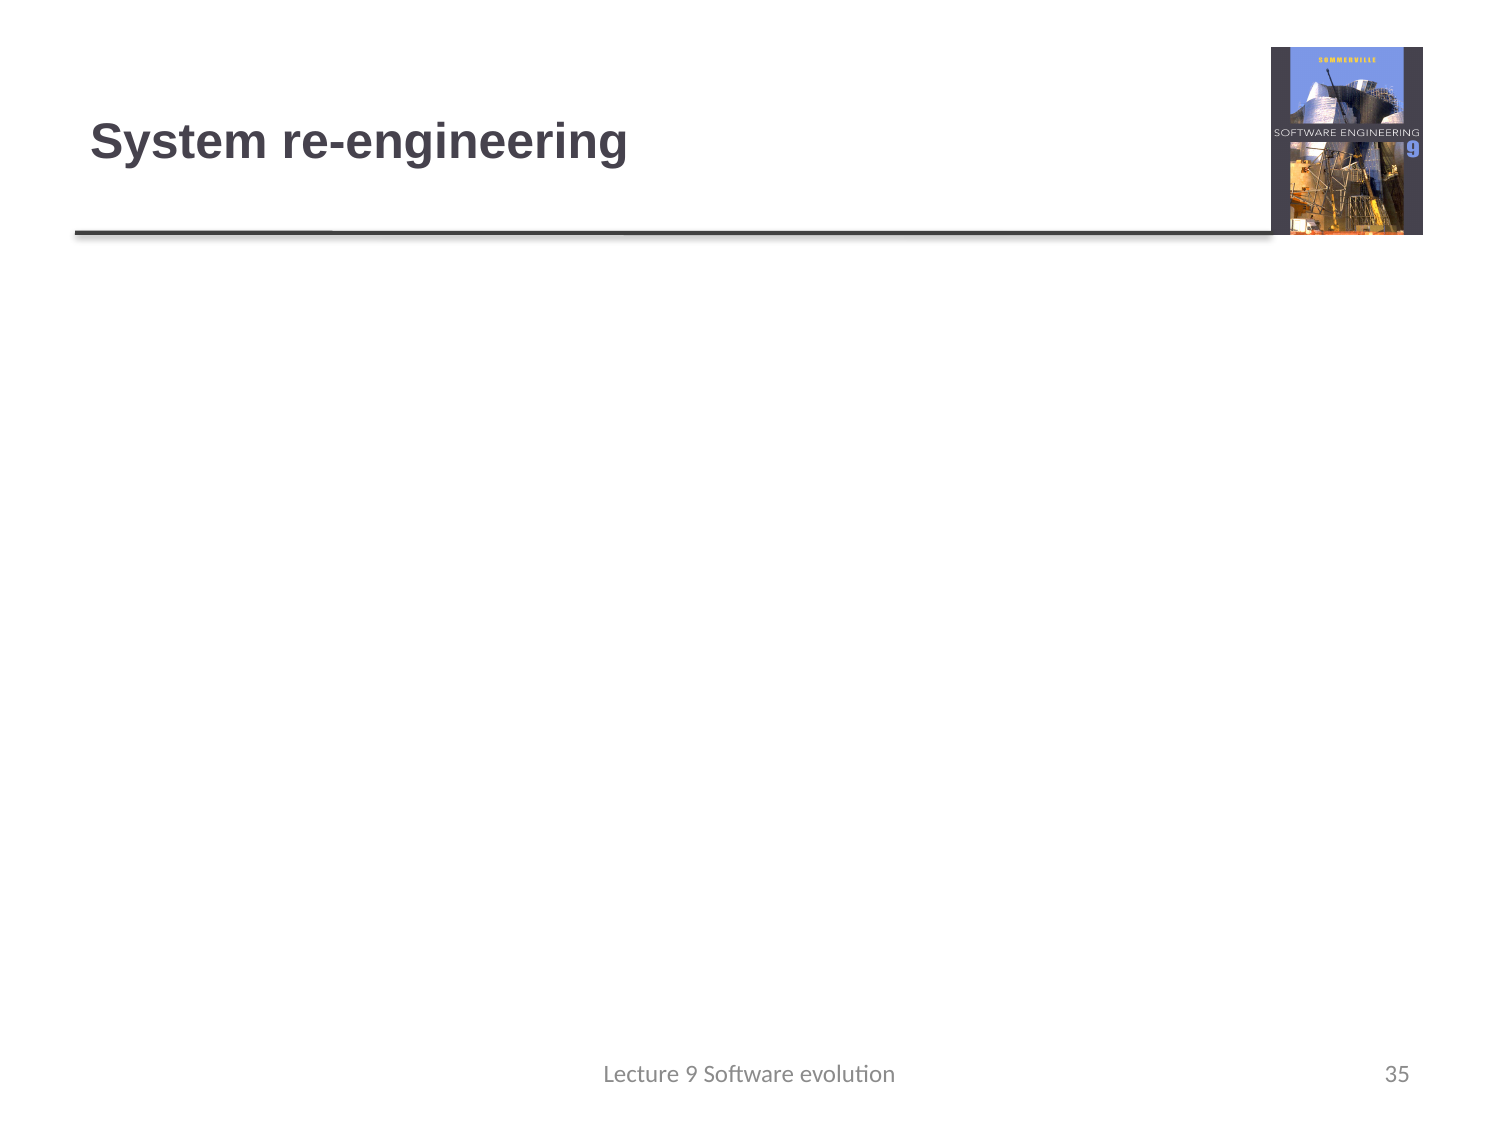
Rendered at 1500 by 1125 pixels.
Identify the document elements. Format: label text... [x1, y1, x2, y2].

slide_number 35 [1074, 1042, 1425, 1103]
picture [1272, 47, 1423, 235]
title System re-engineering [74, 44, 1272, 233]
footer Lecture 9 Software evolution [512, 1042, 988, 1103]
